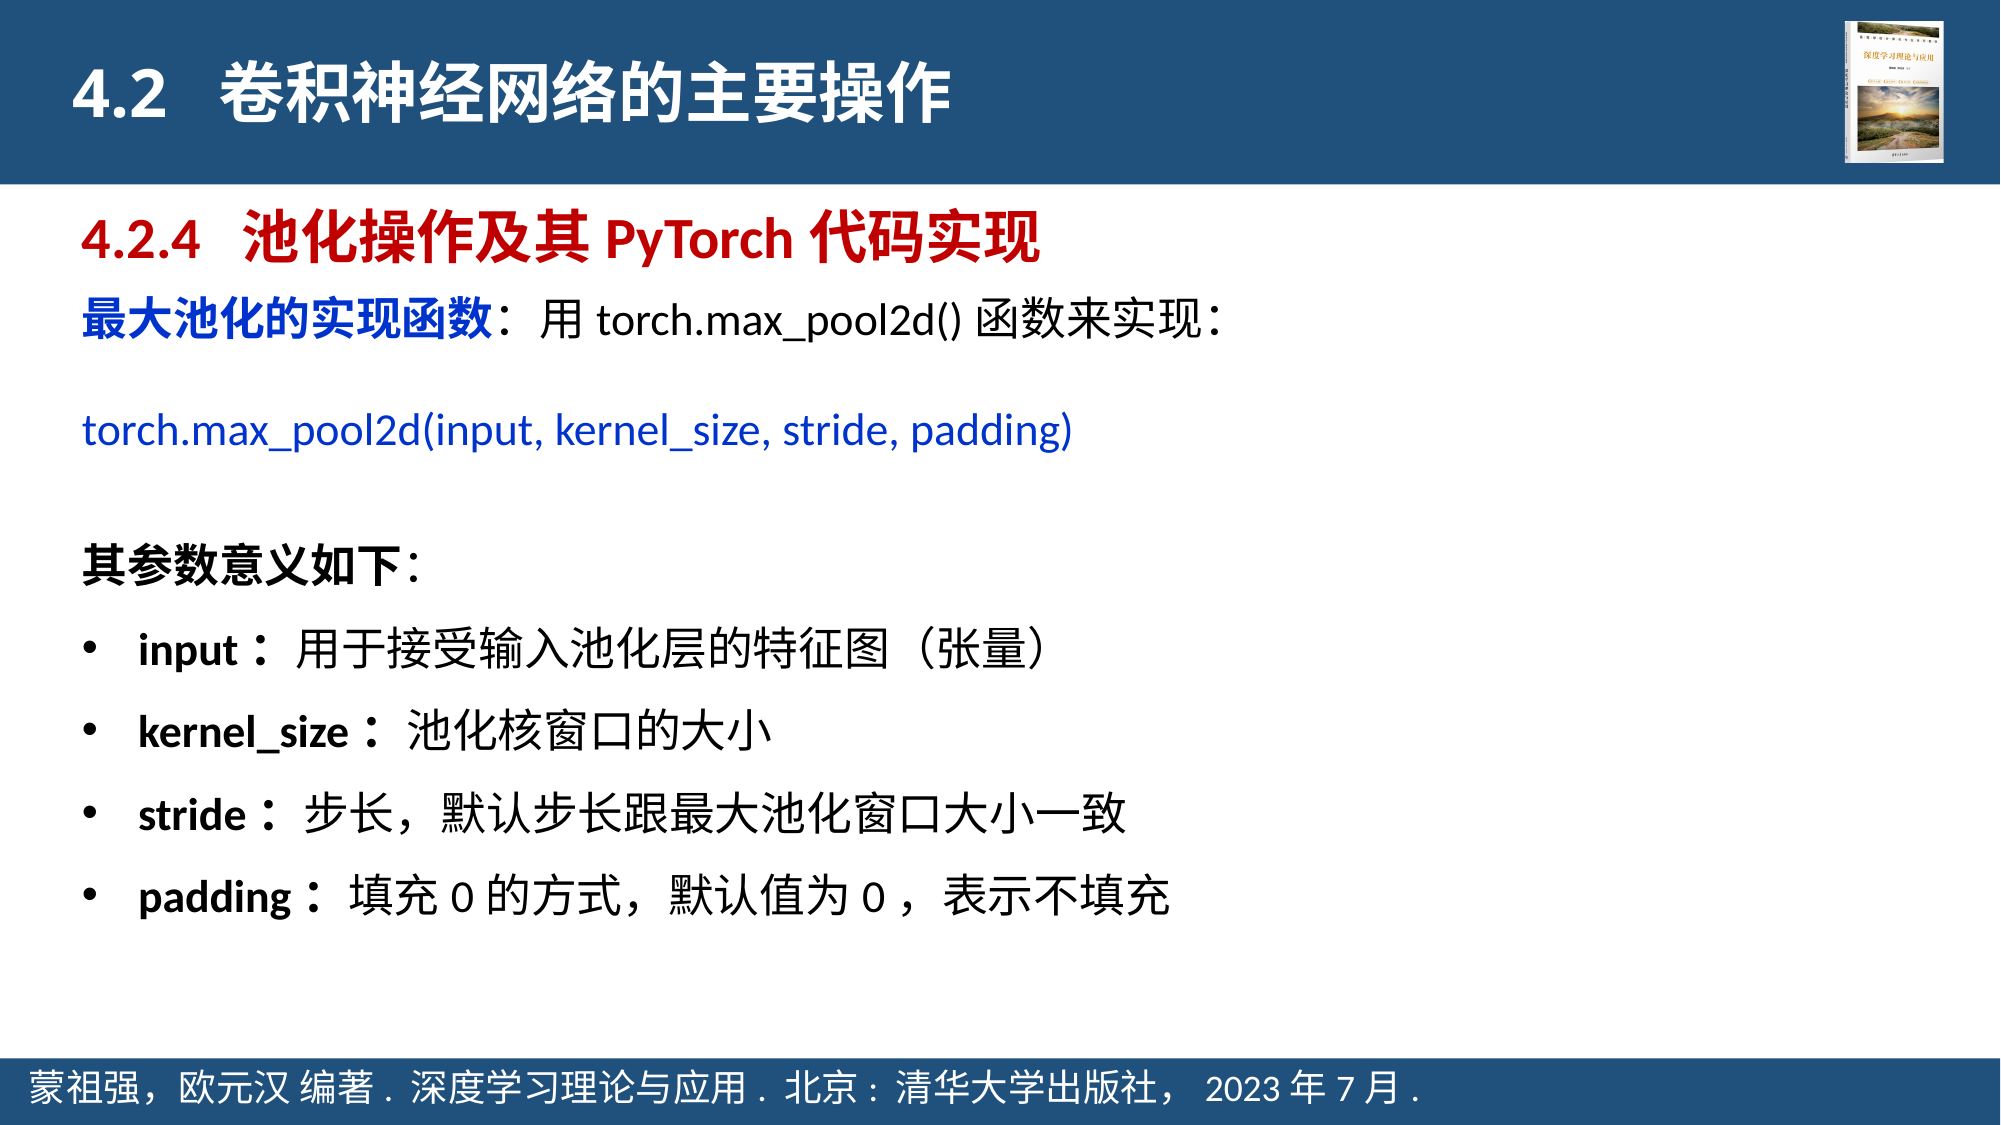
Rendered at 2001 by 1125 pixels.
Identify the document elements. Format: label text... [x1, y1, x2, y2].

text_box 最大池化的实现函数：用torch.max_pool2d()函数来实现： torch.max_pool2d(input, kernel_size, stride, padding) 其参数意义如下： input：用于接受输入池化层的特征图（张量） kernel_size：池化核窗口的大小 stride：步长，默认步长跟最大池化窗口大小一致 padding：填充0的方式，默认值为0，表示不填充 [67, 282, 1933, 984]
text_box 4.2.4 池化操作及其PyTorch代码实现 [67, 192, 1933, 278]
text_box 4.2 卷积神经网络的主要操作 [55, 42, 1555, 140]
picture [1844, 21, 1944, 163]
